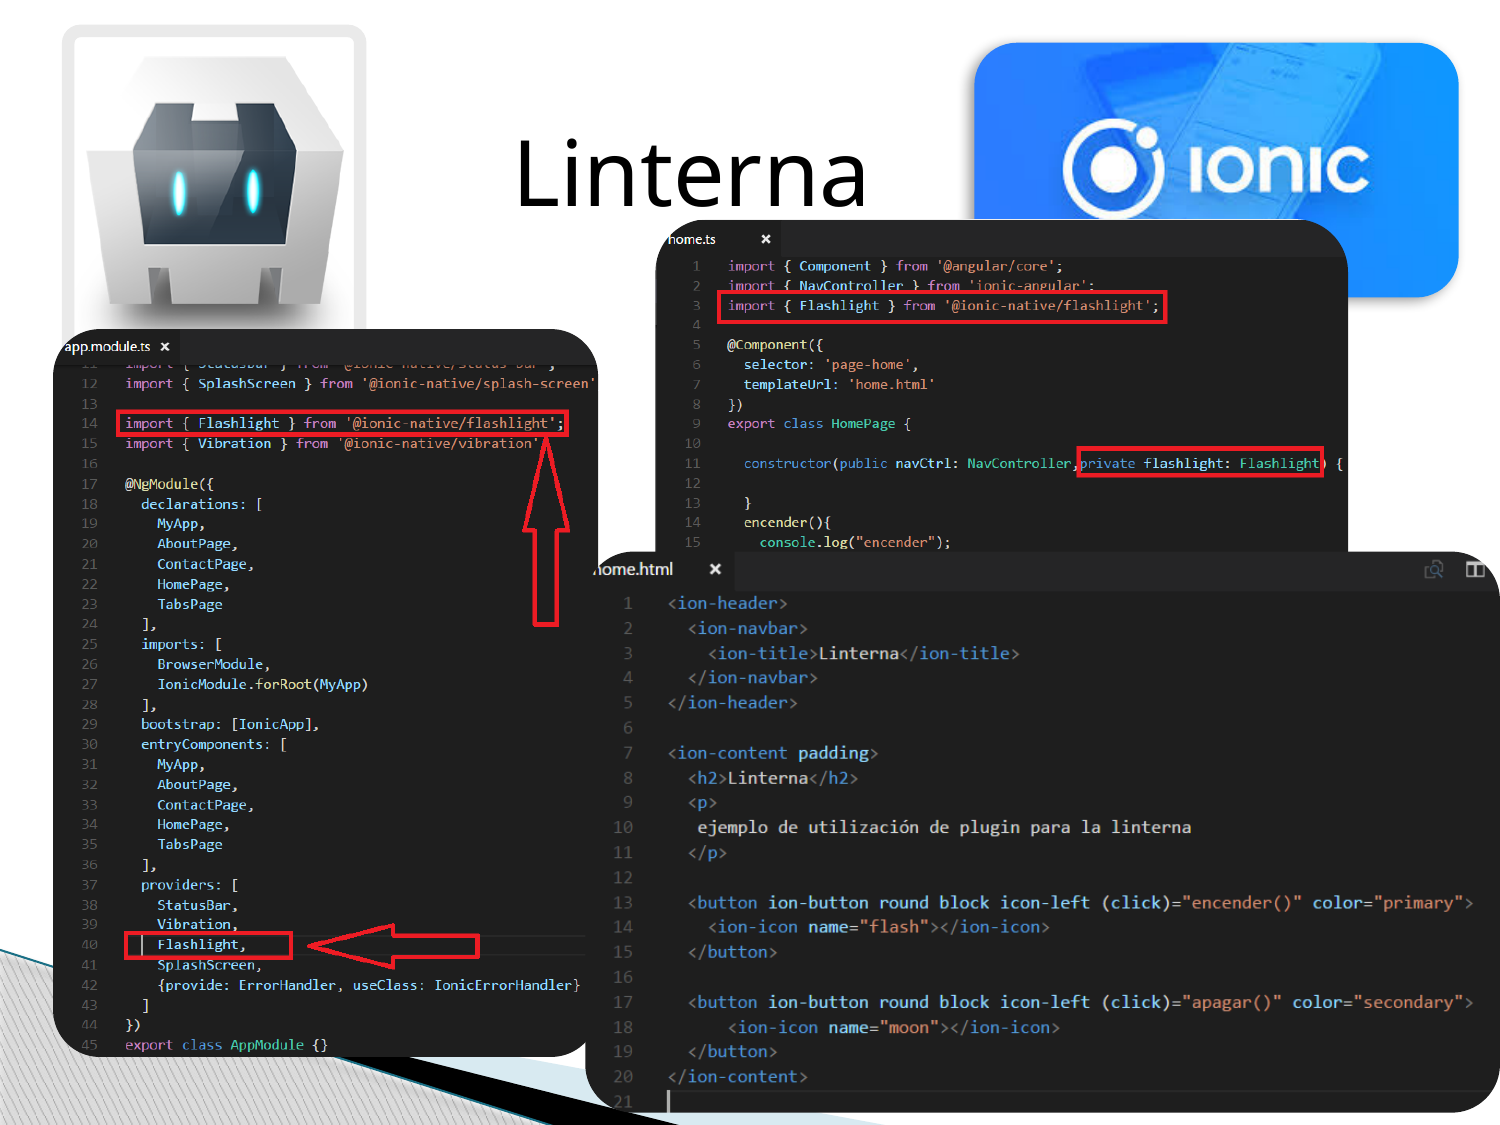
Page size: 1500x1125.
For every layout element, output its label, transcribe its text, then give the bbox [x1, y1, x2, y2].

text_box Linterna [466, 76, 918, 264]
picture [52, 30, 1500, 1113]
